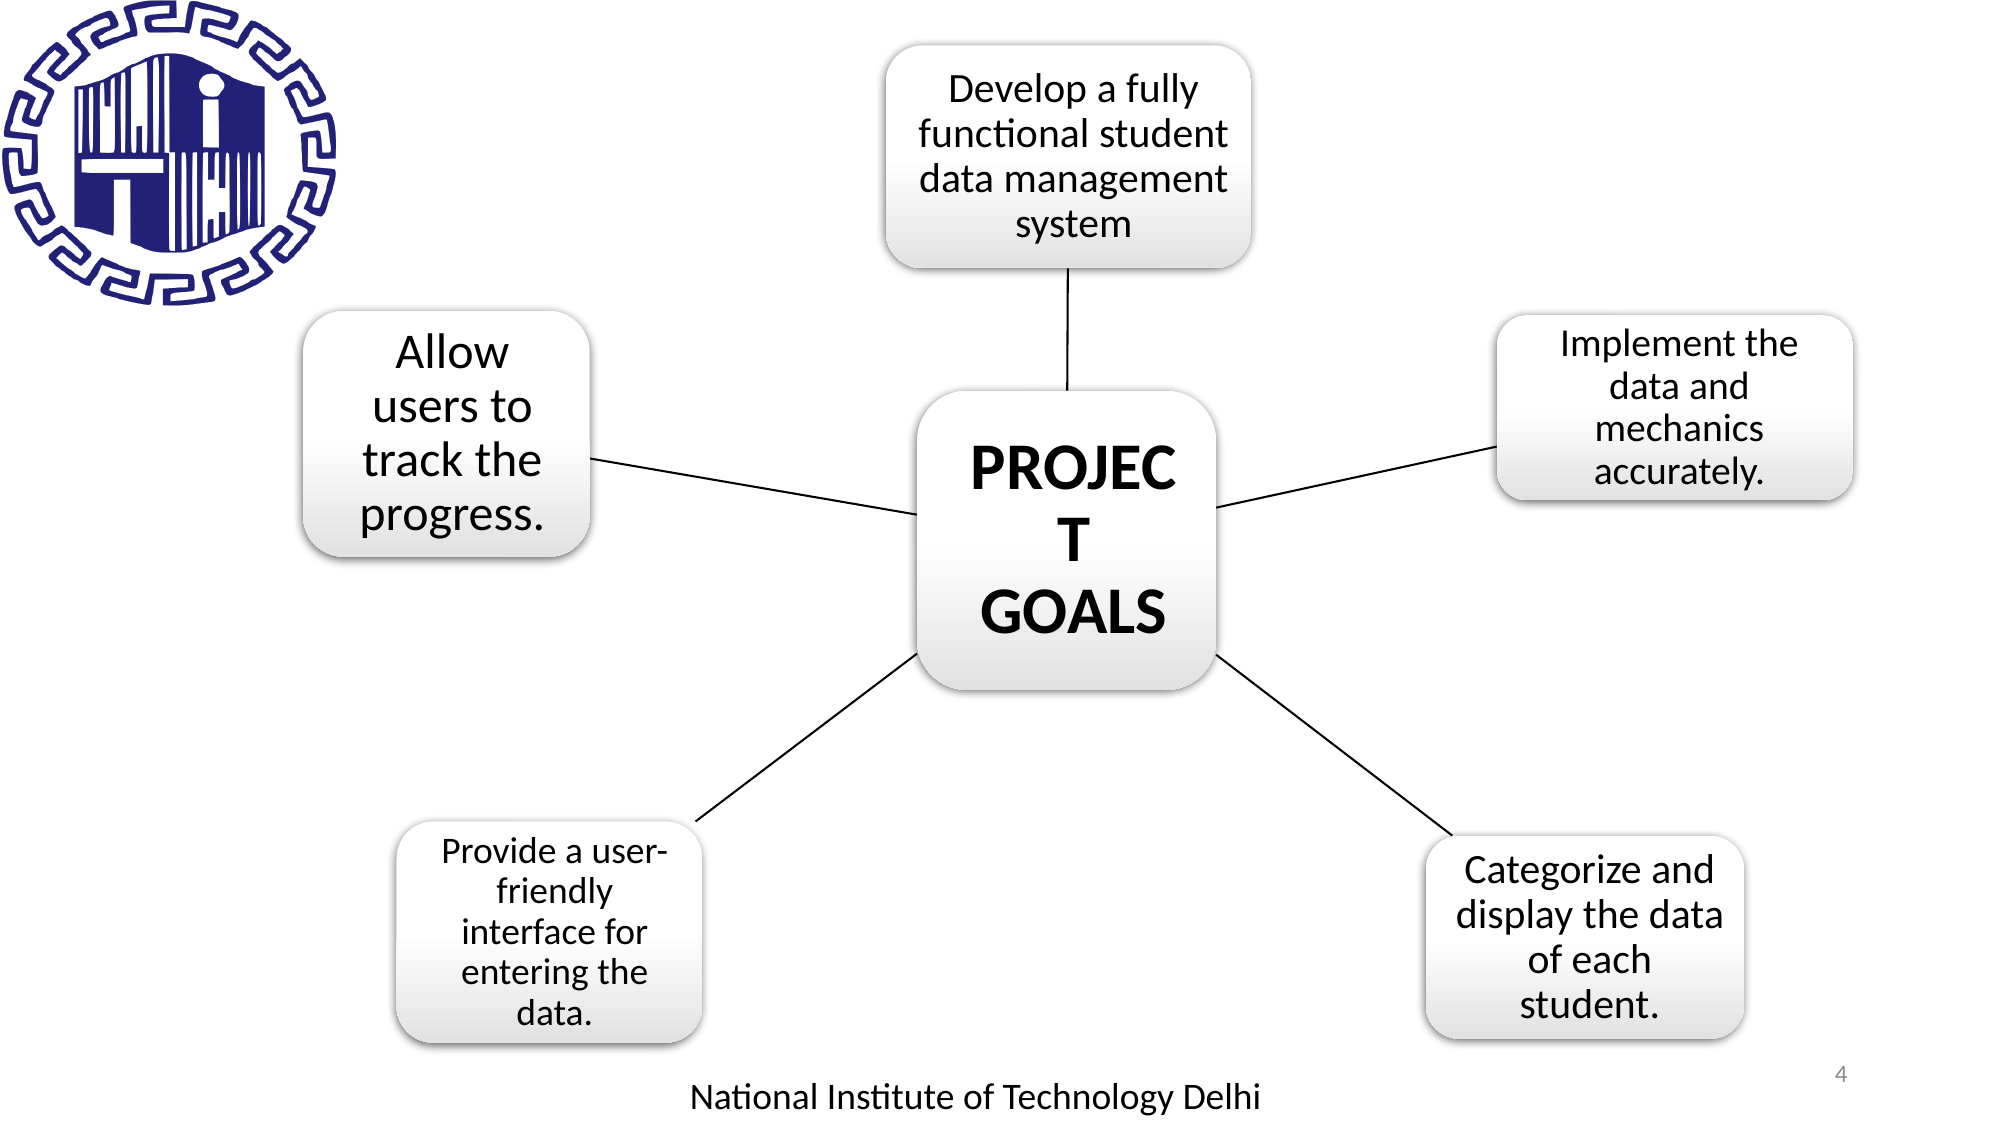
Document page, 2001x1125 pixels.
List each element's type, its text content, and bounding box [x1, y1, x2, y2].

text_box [254, 45, 1863, 1043]
text_box National Institute of Technology Delhi [674, 1064, 1321, 1125]
picture [0, 0, 337, 307]
slide_number 4 [1412, 1043, 1863, 1103]
